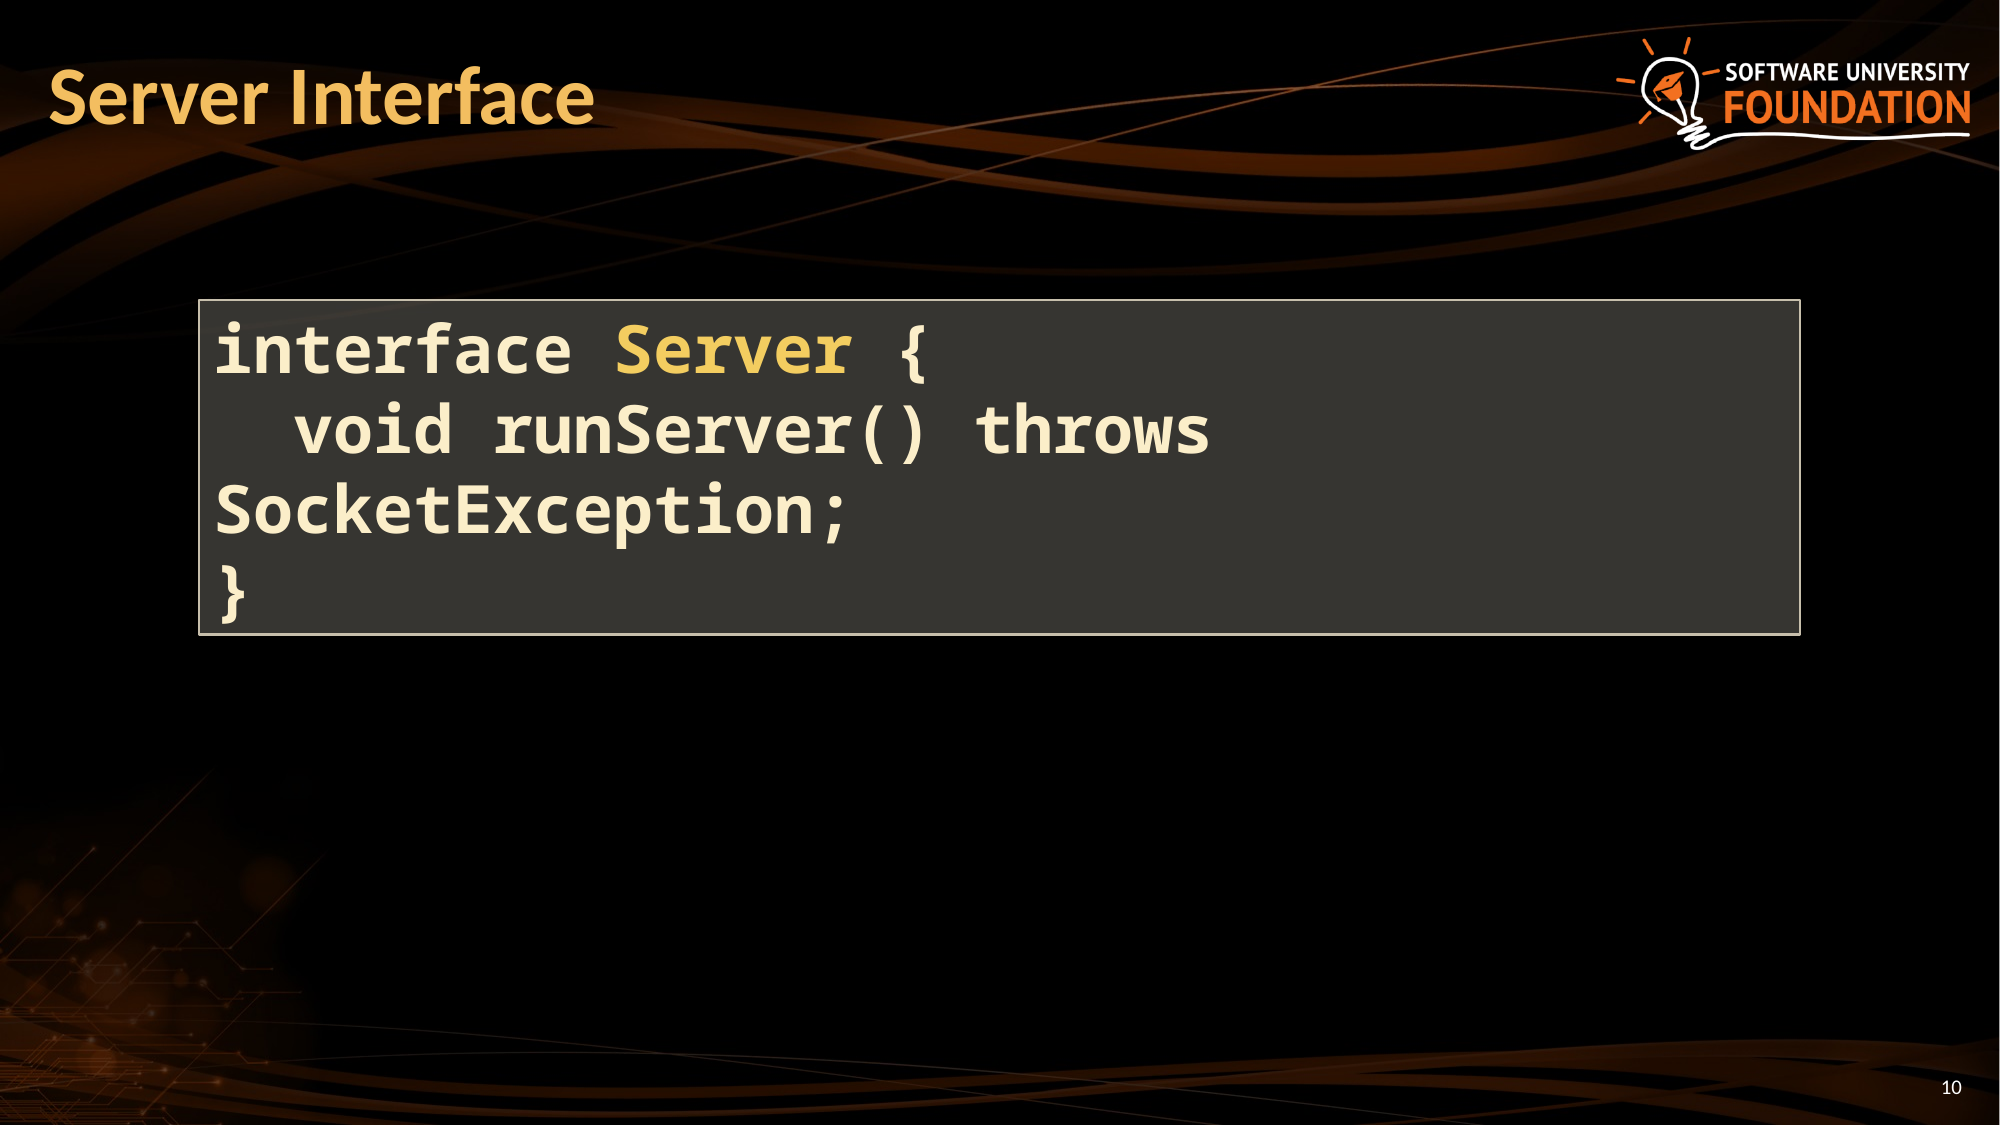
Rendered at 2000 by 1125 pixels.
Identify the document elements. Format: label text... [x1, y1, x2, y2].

title Server Interface [30, 6, 1602, 189]
text_box interface Server { void runServer() throws SocketException; } [199, 299, 1800, 635]
slide_number 10 [1897, 1070, 1968, 1103]
picture [0, 0, 2000, 1125]
